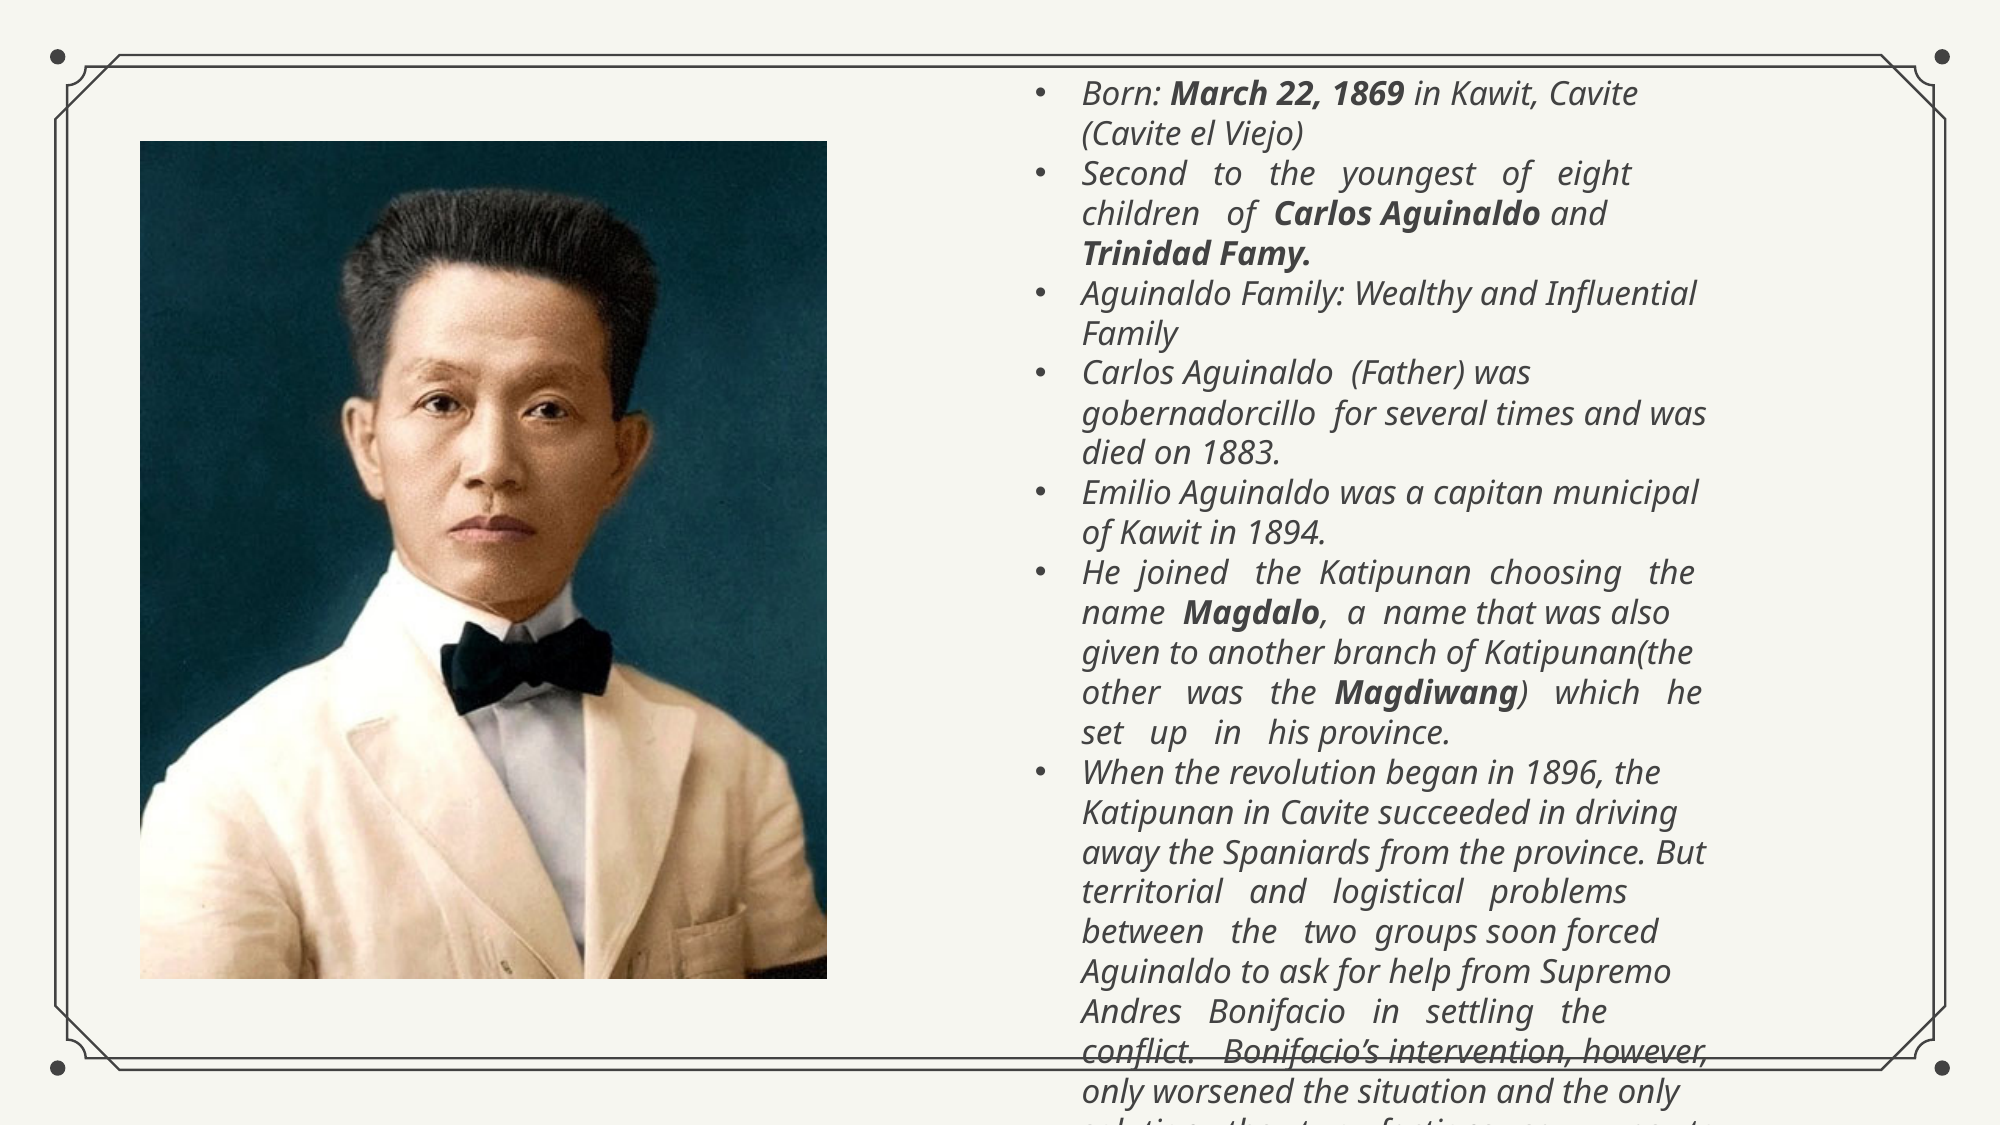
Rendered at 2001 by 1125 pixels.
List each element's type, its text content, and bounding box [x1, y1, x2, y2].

picture [140, 141, 827, 979]
text_box Born: March 22, 1869 in Kawit, Cavite (Cavite el Viejo) Second to the youngest of eight children of Carlos Aguinaldo and Trinidad Famy. Aguinaldo Family: Wealthy and Influential Family Carlos Aguinaldo (Father) was gobernadorcillo for several times and was died on 1883. Emilio Aguinaldo was a capitan municipal of Kawit in 1894. He joined the Katipunan choosing the name Magdalo, a name that was also given to another branch of Katipunan(the other was the Magdiwang) which he set up in his province. When the revolution began in 1896, the Katipunan in Cavite succeeded in driving away the Spaniards from the province. But territorial and logistical problems between the two groups soon forced Aguinaldo to ask for help from Supremo Andres Bonifacio in settling the conflict. Bonifacio’s intervention, however, only worsened the situation and the only solution the two factions saw was to create are volutionary government. [1020, 64, 1753, 1125]
